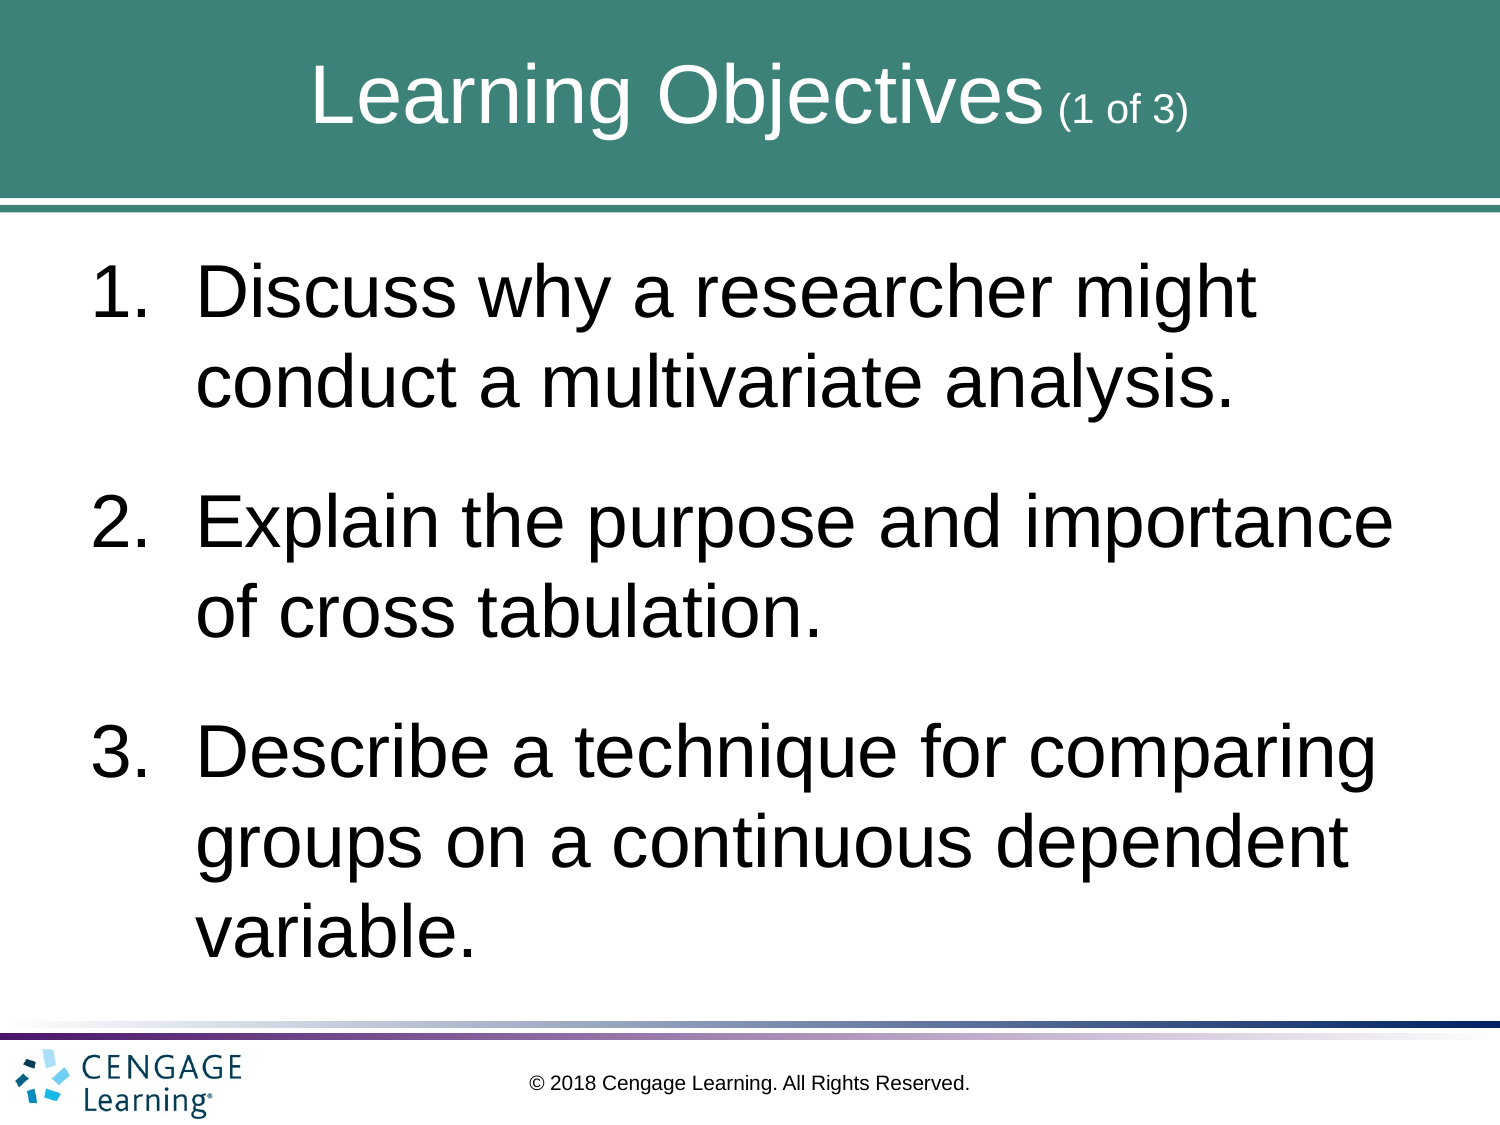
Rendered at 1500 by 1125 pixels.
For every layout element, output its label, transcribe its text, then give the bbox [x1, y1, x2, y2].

list Discuss why a researcher might conduct a multivariate analysis. Explain the purpose and importance of cross tabulation. Describe a technique for comparing groups on a continuous dependent variable. [74, 234, 1426, 1001]
title Learning Objectives (1 of 3) [37, 0, 1463, 181]
picture [15, 1049, 241, 1119]
